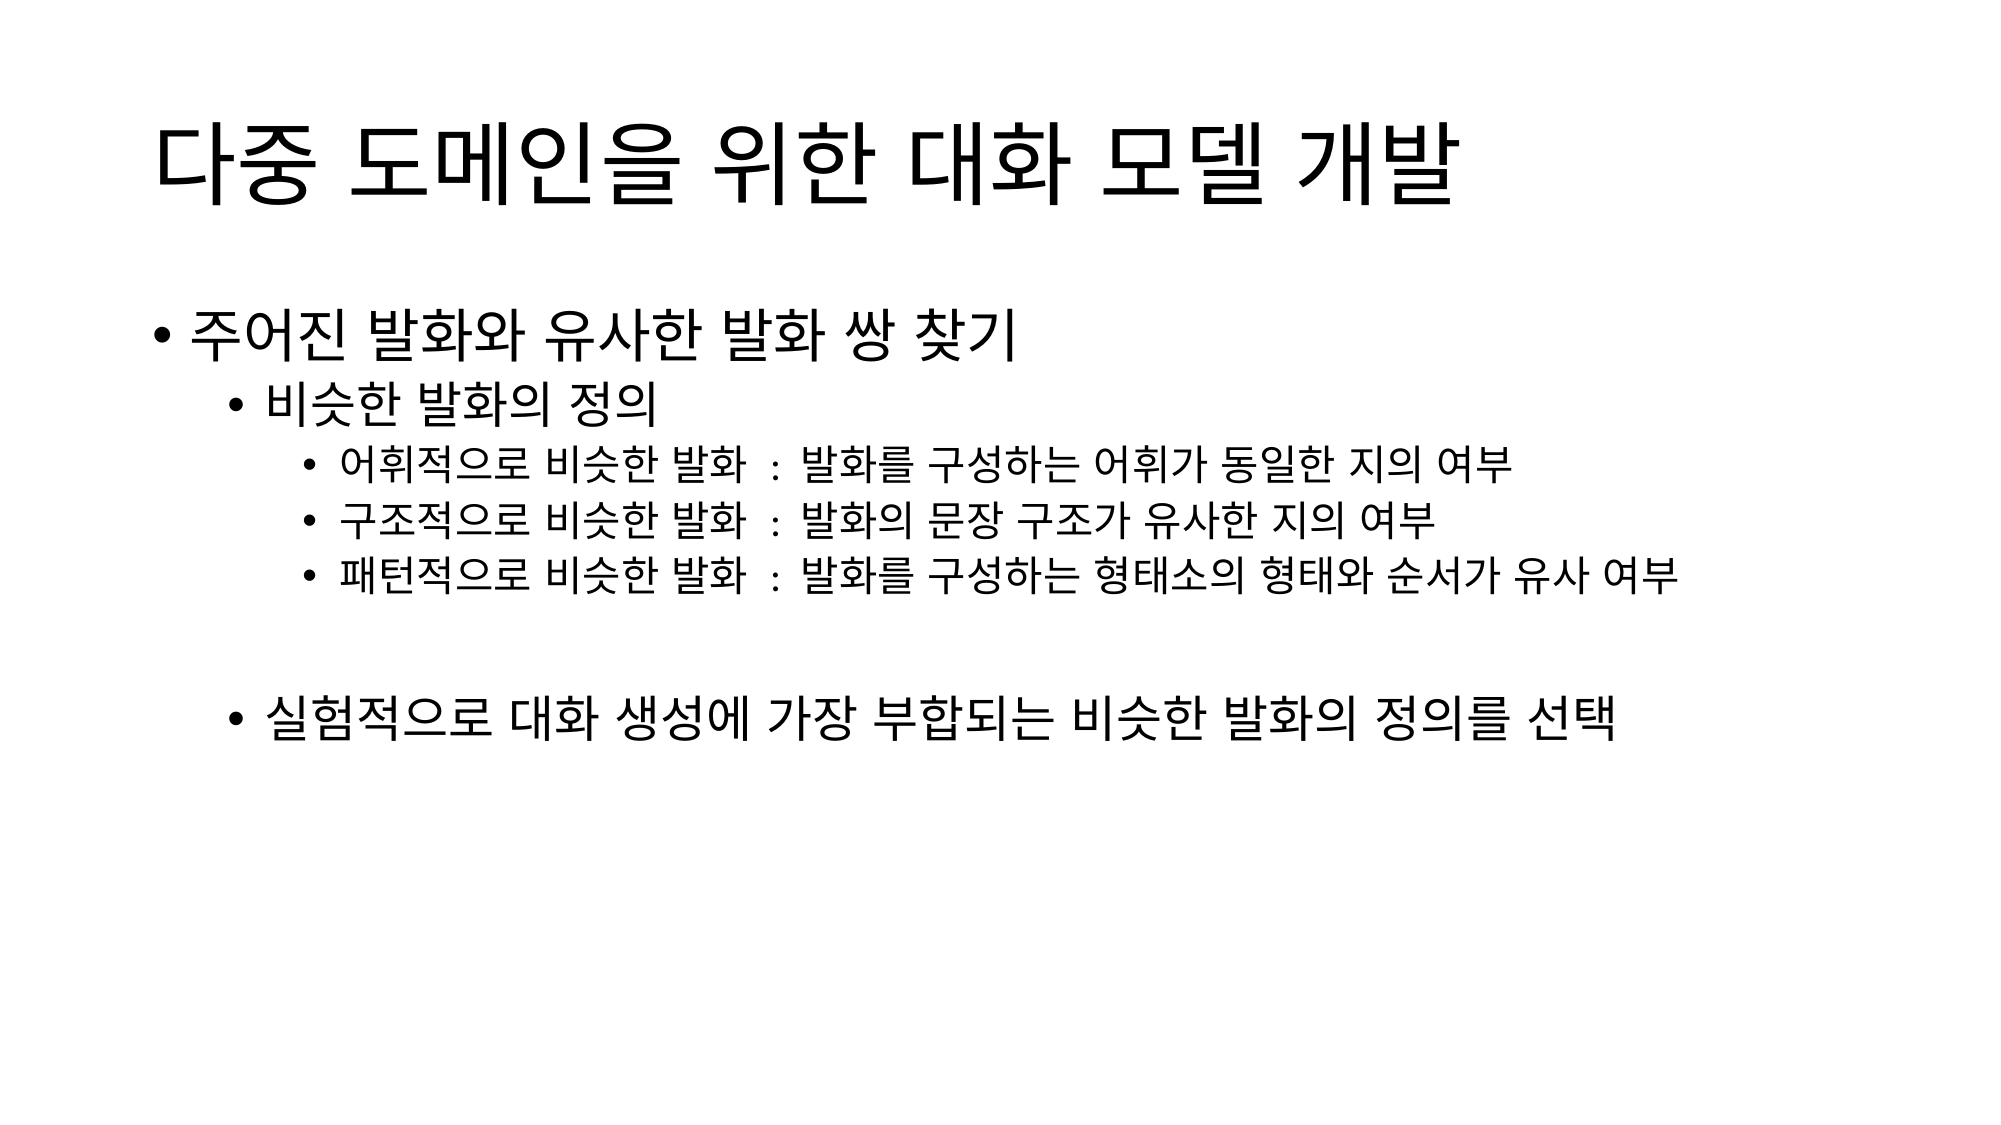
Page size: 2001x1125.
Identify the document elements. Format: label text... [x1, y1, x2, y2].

list 주어진 발화와 유사한 발화 쌍 찾기 비슷한 발화의 정의 어휘적으로 비슷한 발화 : 발화를 구성하는 어휘가 동일한 지의 여부 구조적으로 비슷한 발화 : 발화의 문장 구조가 유사한 지의 여부 패턴적으로 비슷한 발화 : 발화를 구성하는 형태소의 형태와 순서가 유사 여부 실험적으로 대화 생성에 가장 부합되는 비슷한 발화의 정의를 선택 [137, 299, 1863, 1014]
title 다중 도메인을 위한 대화 모델 개발 [137, 59, 1863, 278]
